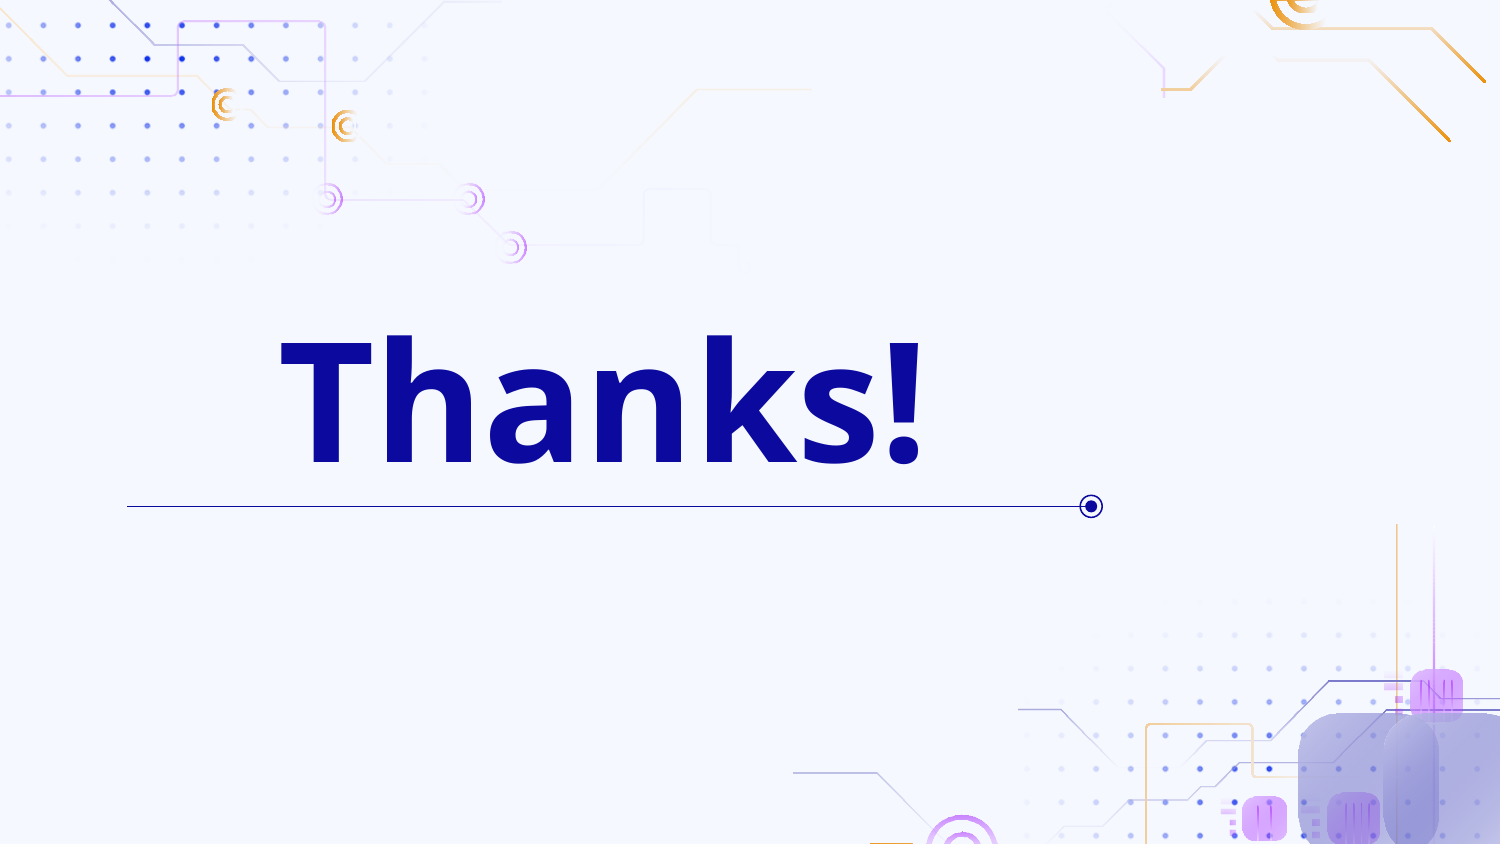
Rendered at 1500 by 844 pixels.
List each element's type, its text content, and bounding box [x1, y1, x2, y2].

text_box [749, 371, 1500, 844]
title Thanks! [816, 339, 1130, 370]
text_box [0, 0, 813, 617]
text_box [126, 495, 1103, 518]
